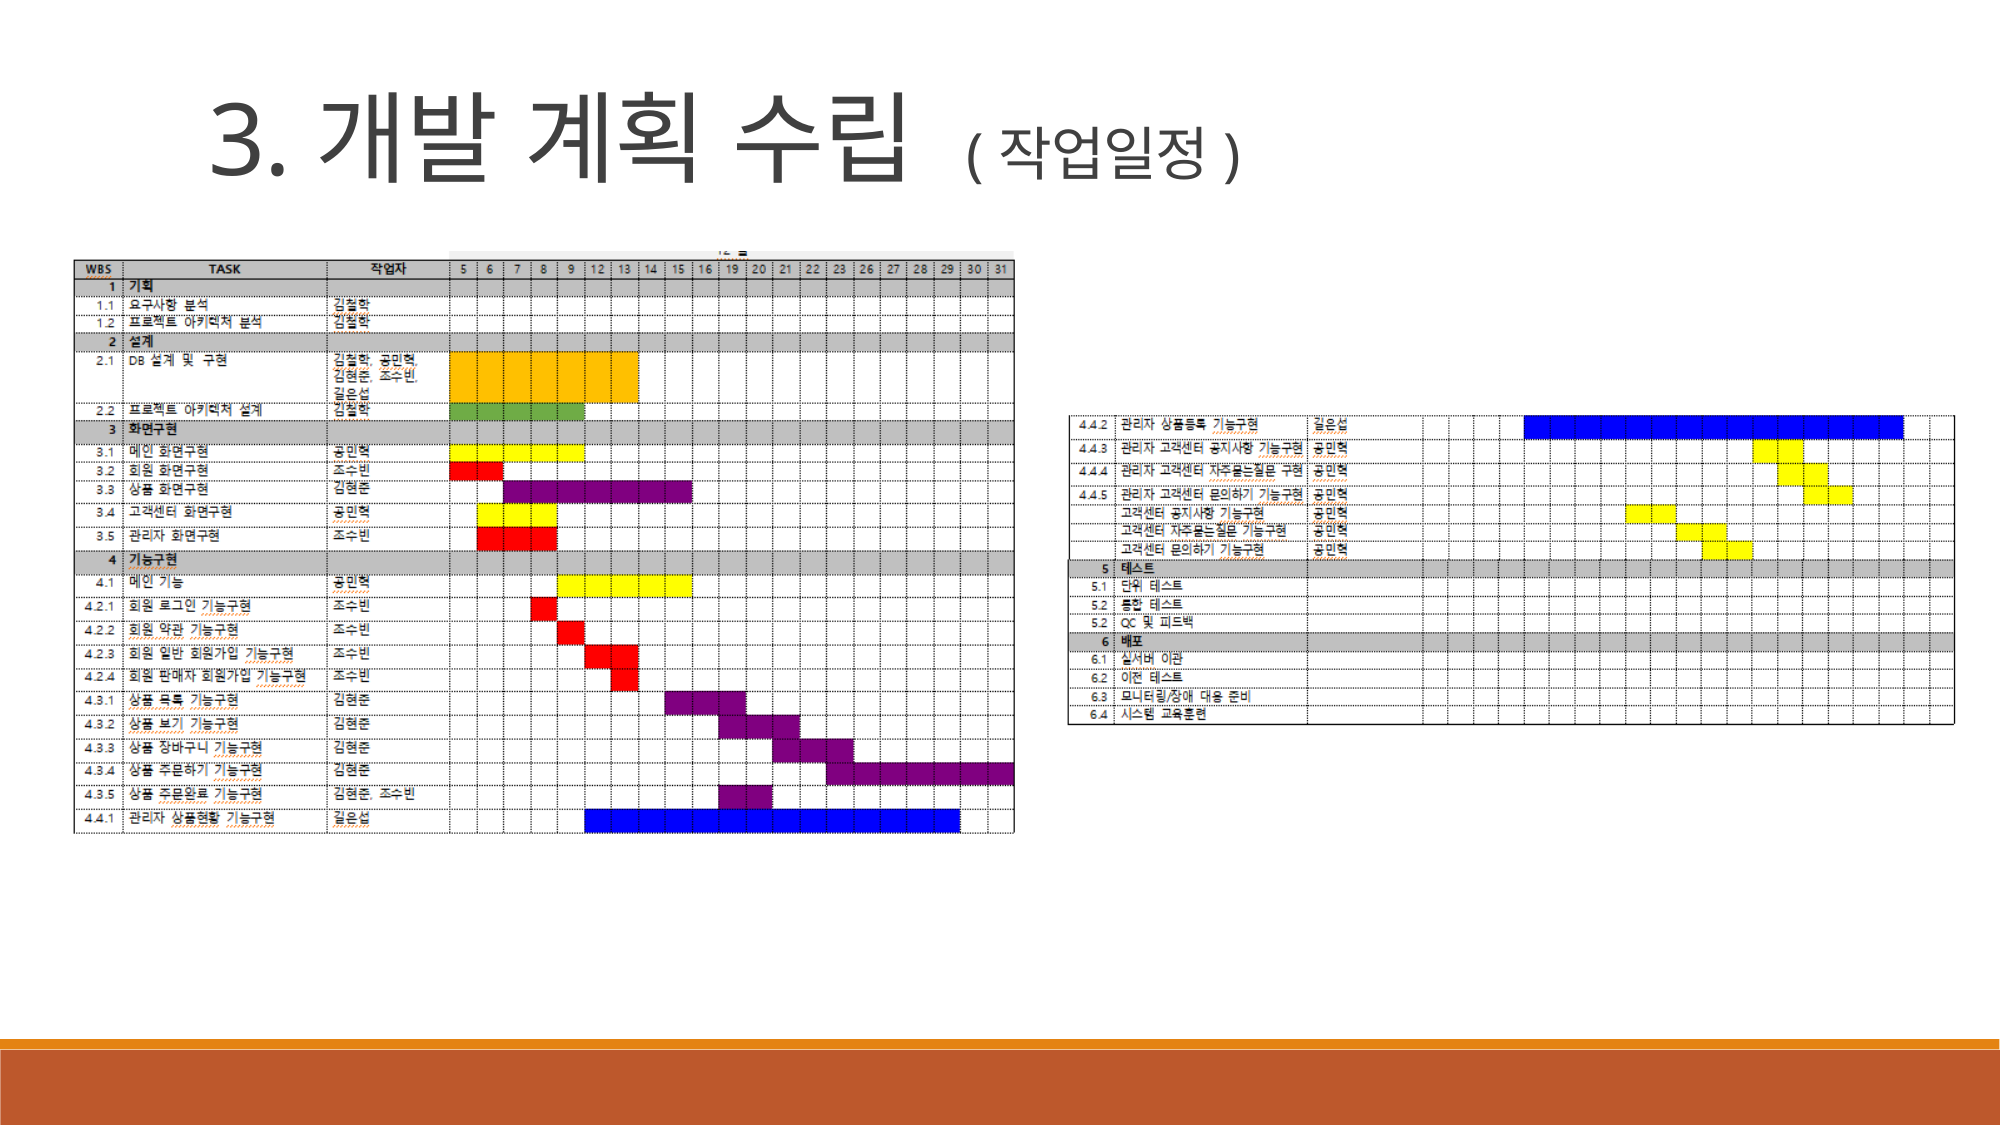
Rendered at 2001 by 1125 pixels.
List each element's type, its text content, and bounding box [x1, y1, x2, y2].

picture [1062, 409, 1968, 739]
picture [69, 251, 1030, 874]
title 3.개발 계획 수립 (작업일정) [193, 49, 1844, 204]
